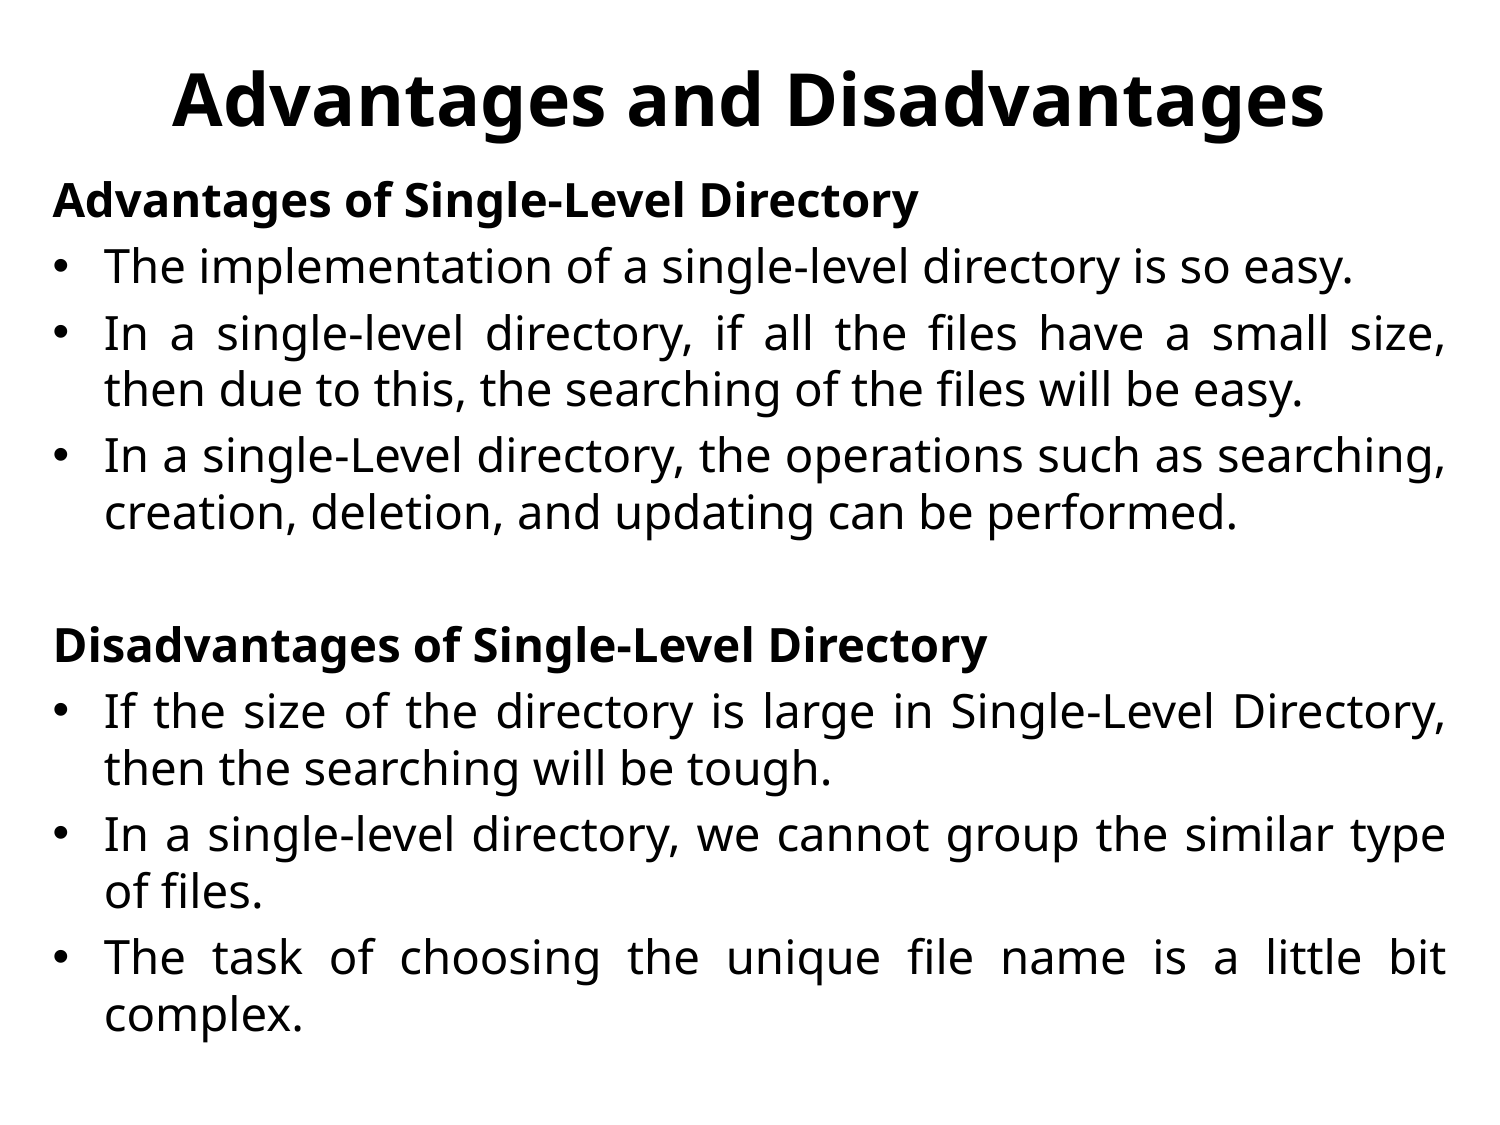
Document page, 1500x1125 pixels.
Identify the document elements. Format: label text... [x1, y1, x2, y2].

list Advantages of Single-Level Directory The implementation of a single-level directory is so easy. In a single-level directory, if all the files have a small size, then due to this, the searching of the files will be easy. In a single-Level directory, the operations such as searching, creation, deletion, and updating can be performed. Disadvantages of Single-Level Directory If the size of the directory is large in Single-Level Directory, then the searching will be tough. In a single-level directory, we cannot group the similar type of files. The task of choosing the unique file name is a little bit complex. [37, 162, 1463, 1100]
title Advantages and Disadvantages [75, 45, 1425, 150]
